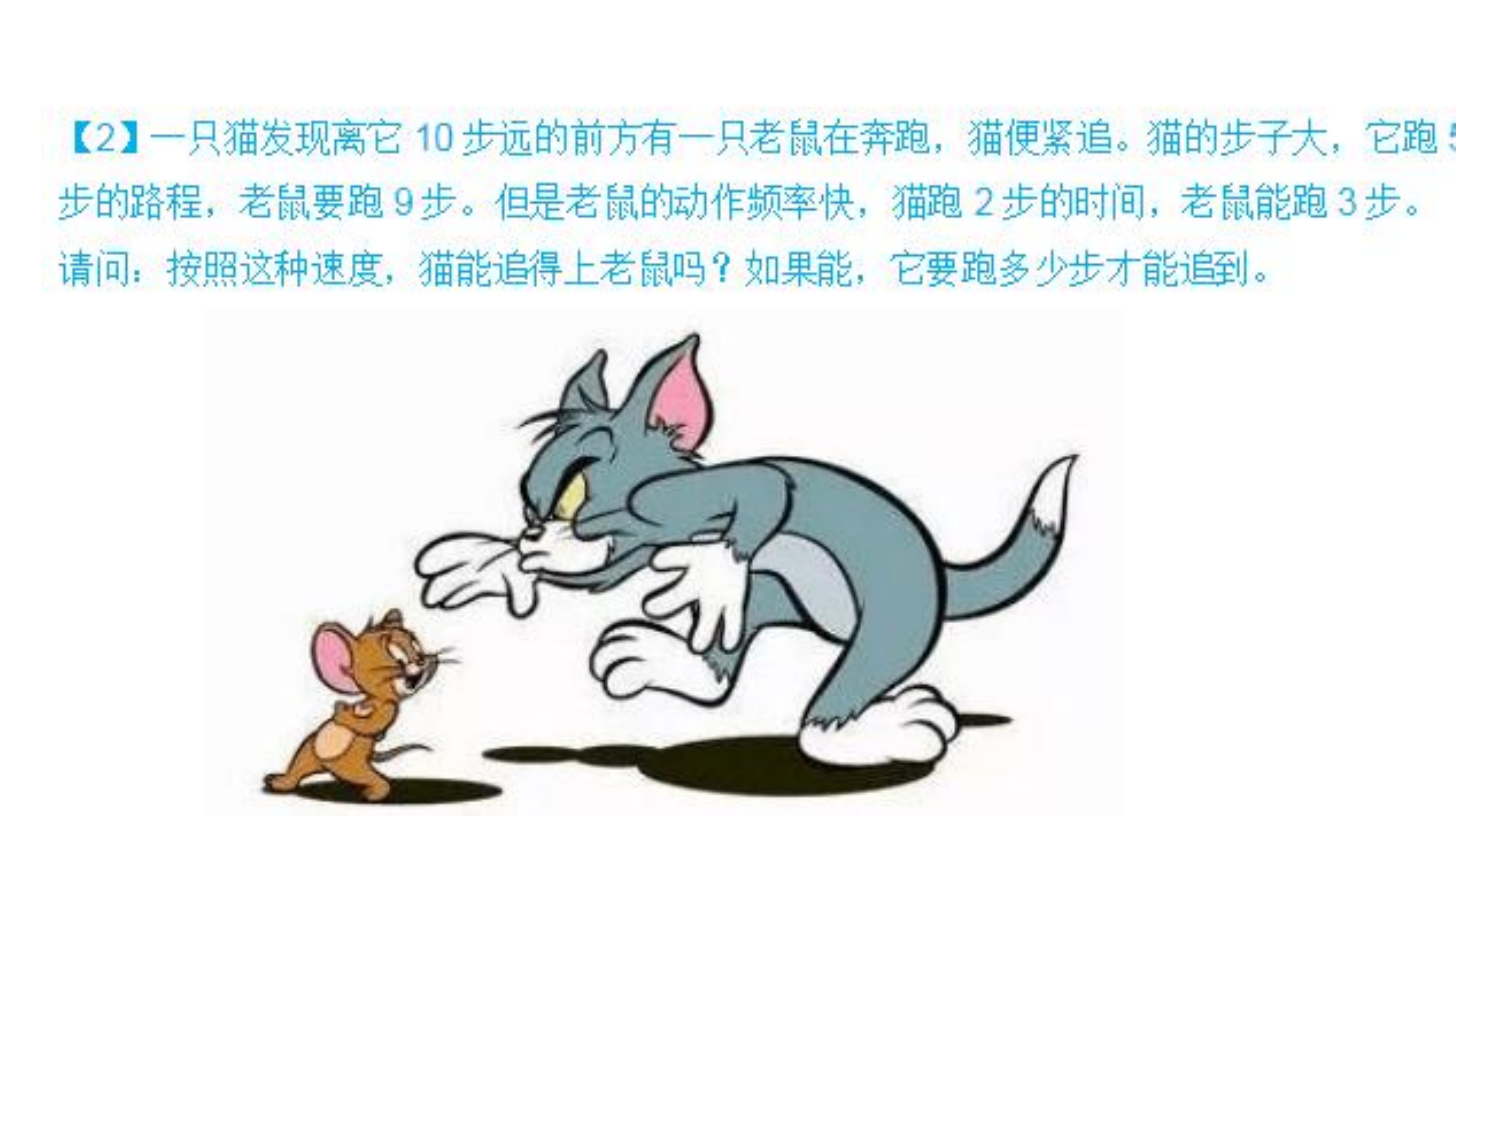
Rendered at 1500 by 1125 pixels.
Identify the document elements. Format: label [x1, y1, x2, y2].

picture [41, 71, 1456, 816]
